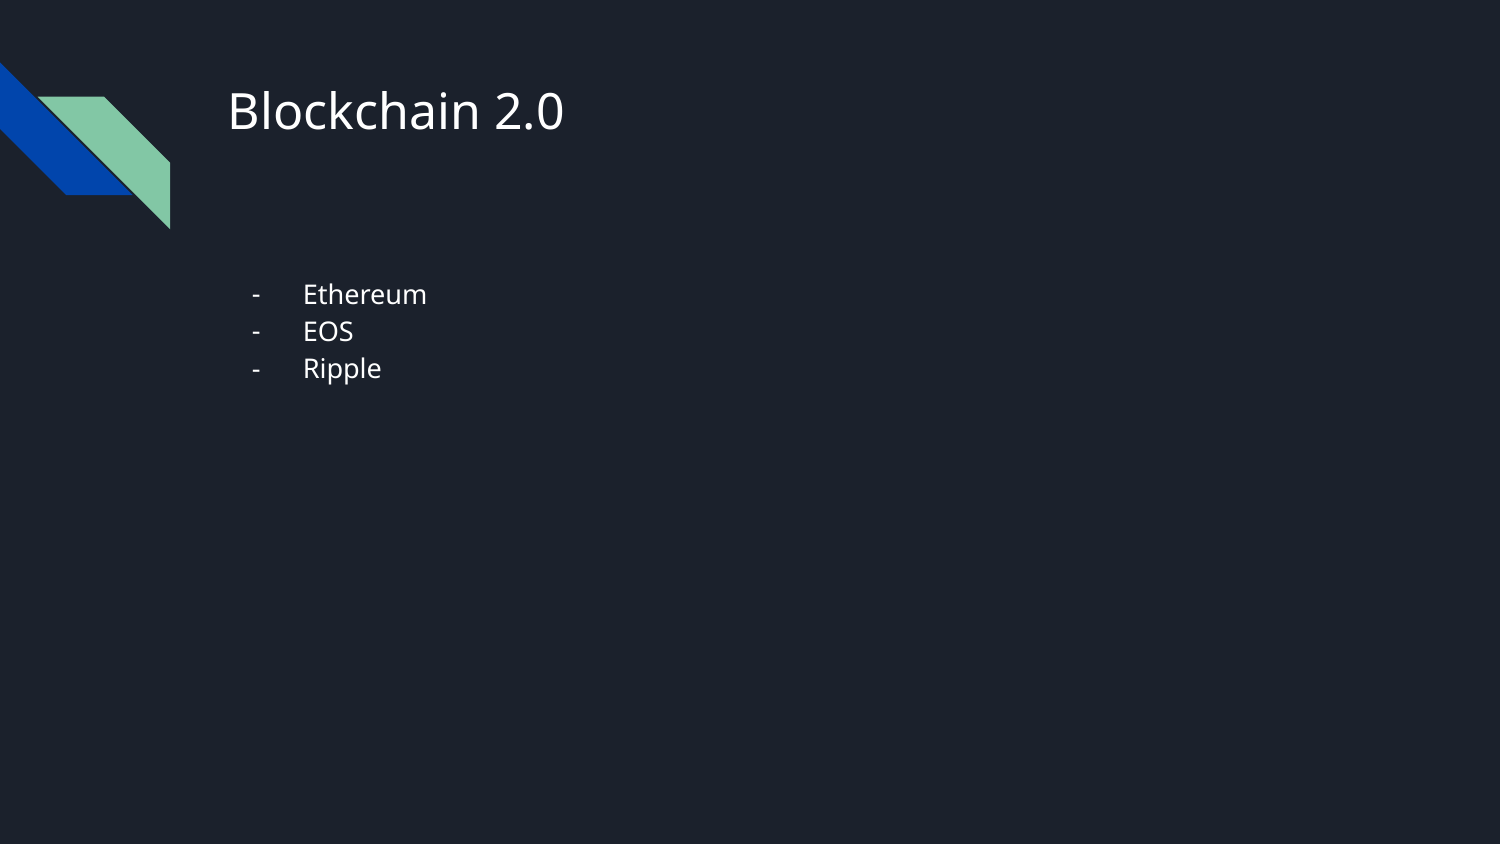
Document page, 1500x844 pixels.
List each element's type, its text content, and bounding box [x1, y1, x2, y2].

title Blockchain 2.0 [212, 64, 1368, 215]
list Ethereum EOS Ripple [212, 257, 1368, 735]
